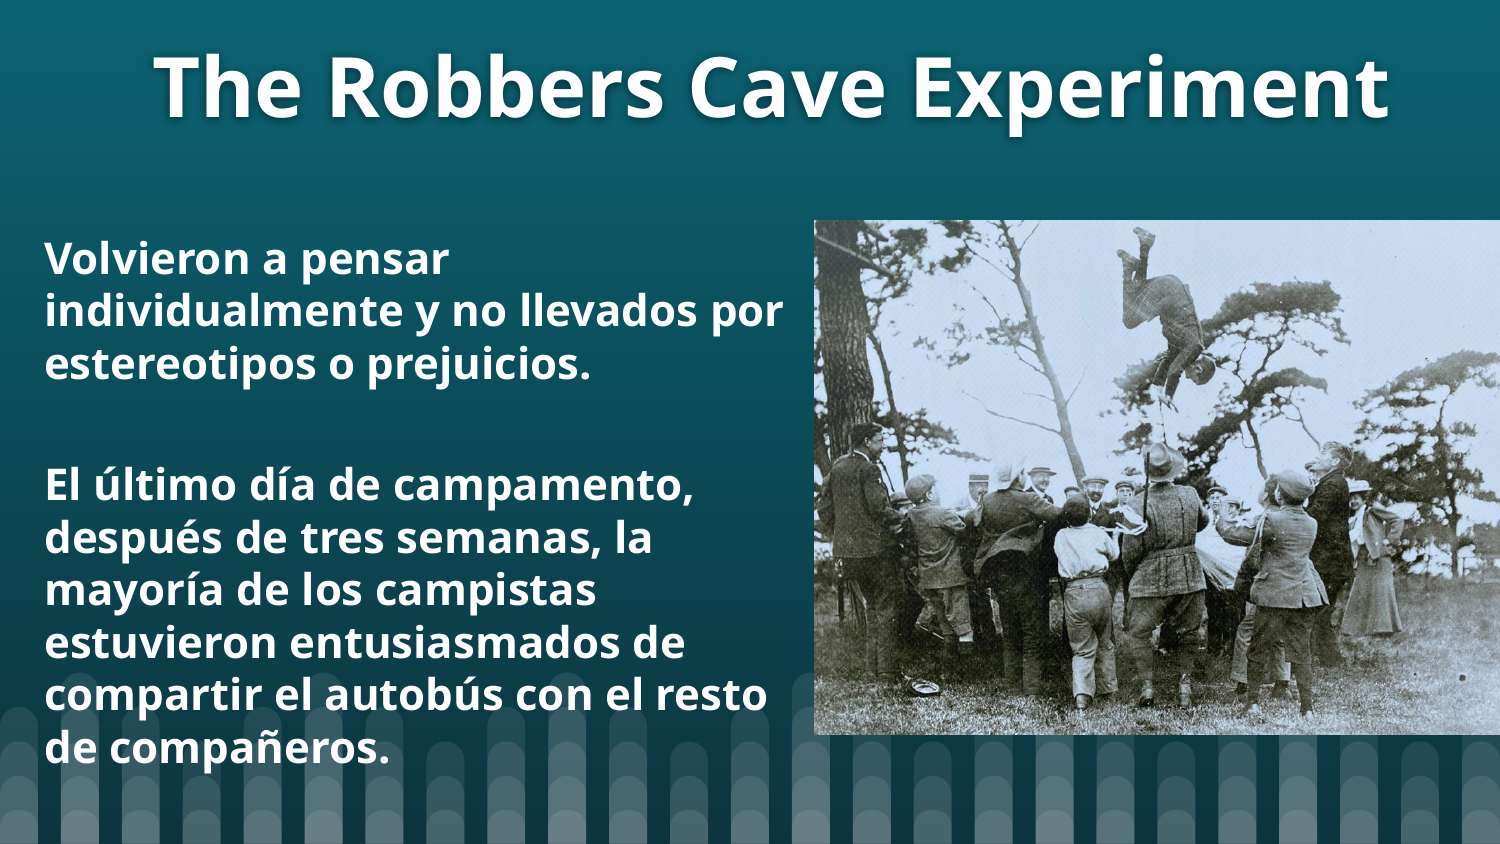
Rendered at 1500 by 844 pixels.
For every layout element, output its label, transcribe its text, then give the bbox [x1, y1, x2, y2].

text_box Volvieron a pensar individualmente y no llevados por estereotipos o prejuicios. [29, 215, 815, 403]
picture [813, 220, 1500, 736]
title The Robbers Cave Experiment [87, 0, 1456, 179]
text_box El último día de campamento, después de tres semanas, la mayoría de los campistas estuvieron entusiasmados de compartir el autobús con el resto de compañeros. [29, 442, 825, 788]
